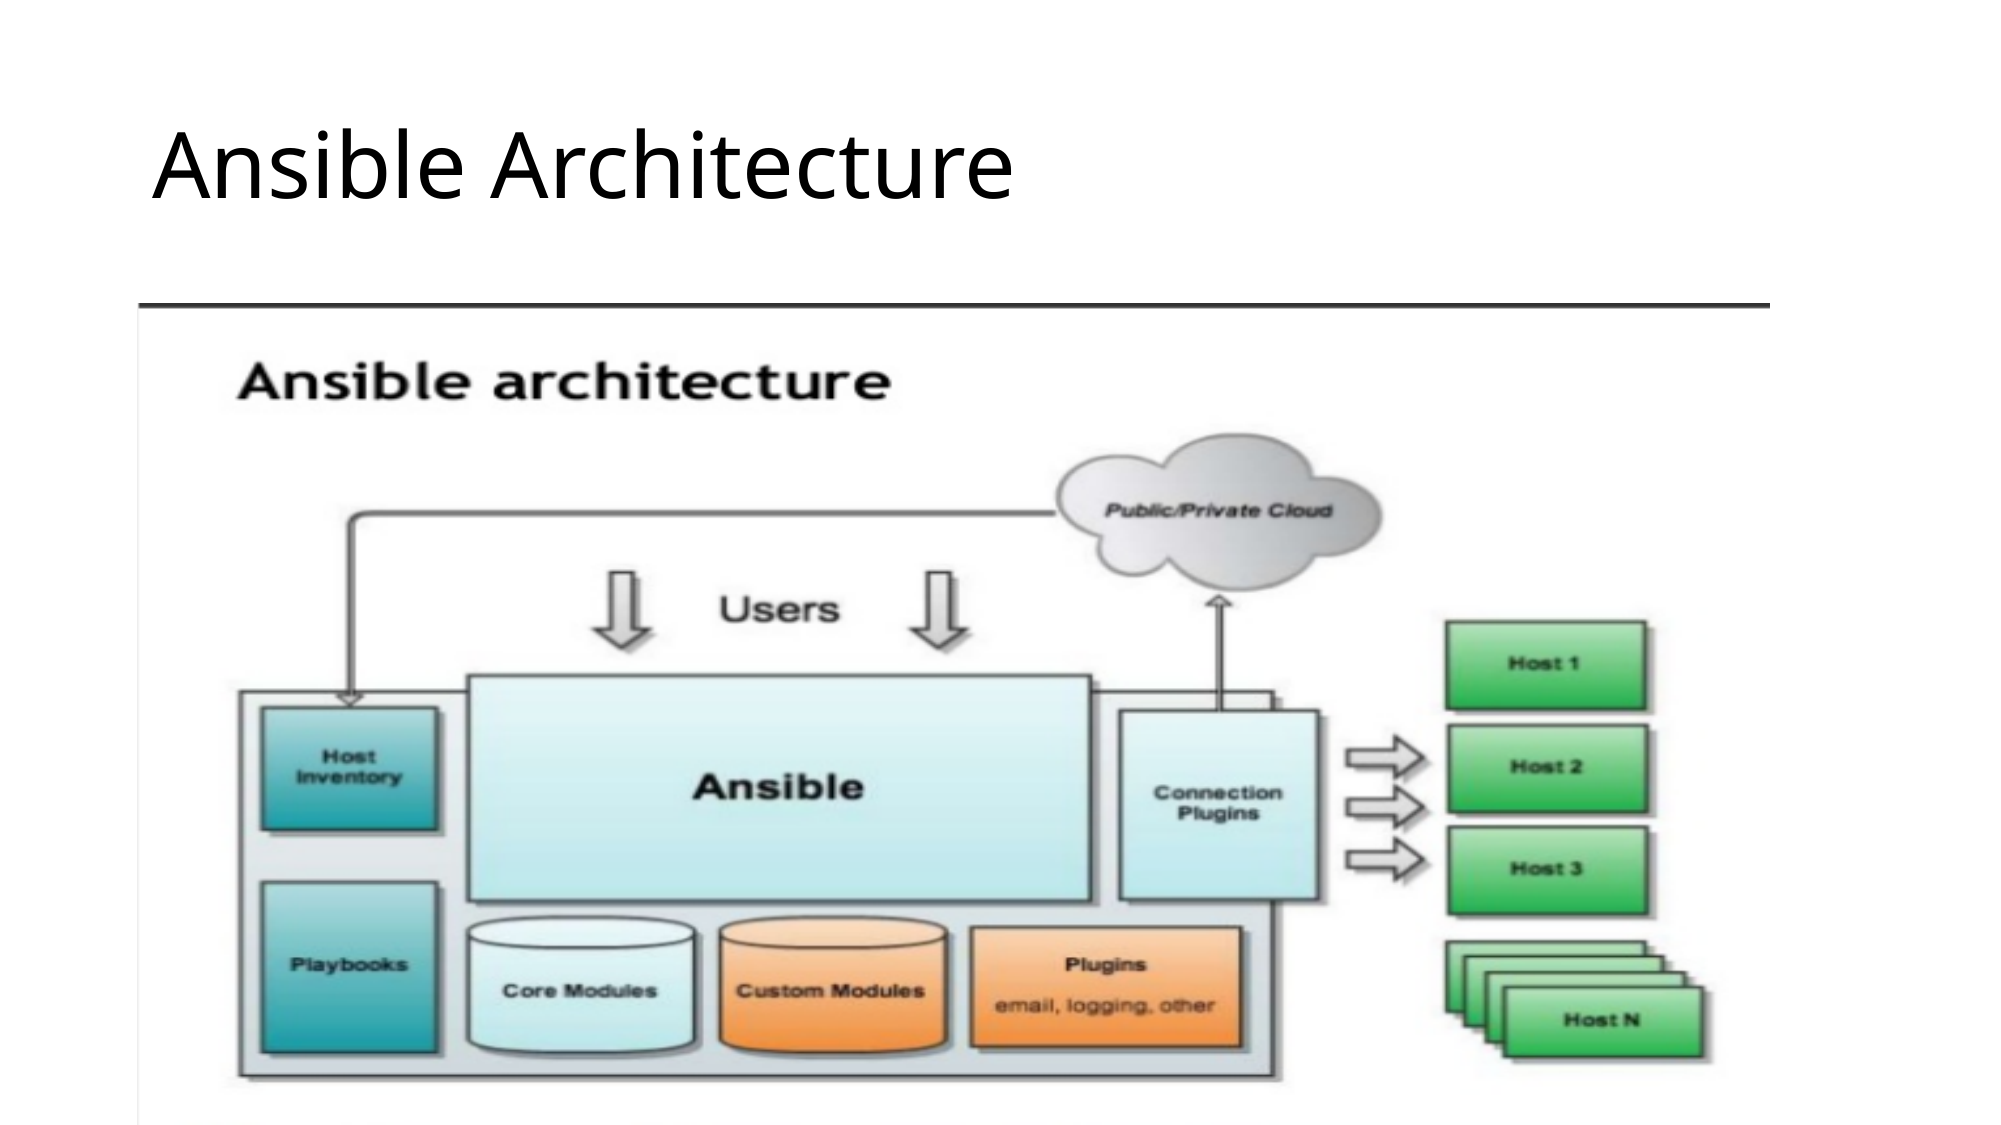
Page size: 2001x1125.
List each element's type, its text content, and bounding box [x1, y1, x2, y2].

title Ansible Architecture [137, 59, 1863, 278]
picture [137, 303, 1770, 1125]
